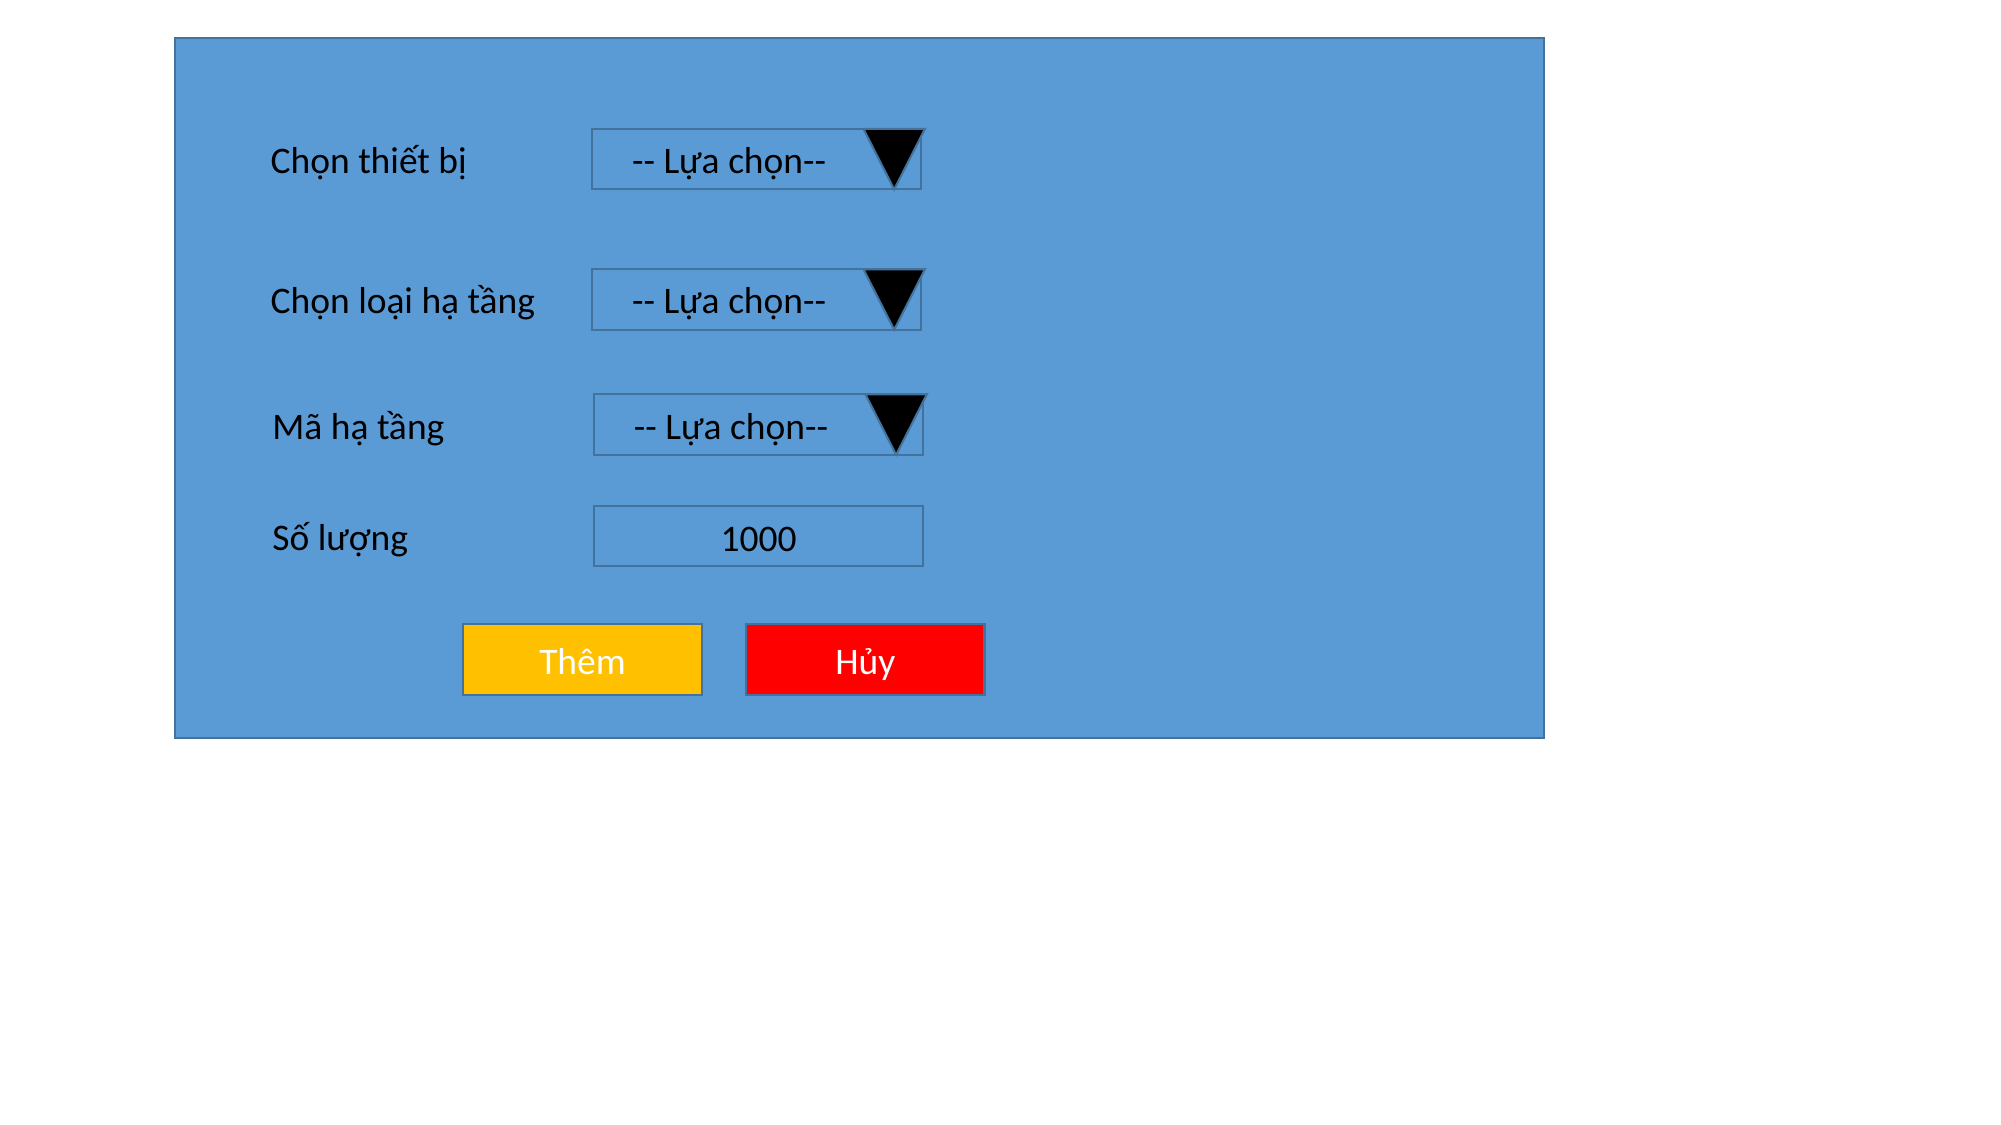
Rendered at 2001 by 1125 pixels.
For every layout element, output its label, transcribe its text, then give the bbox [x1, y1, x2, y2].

text_box [593, 393, 895, 456]
text_box -- Lựa chọn-- [617, 269, 860, 329]
text_box [896, 139, 922, 190]
text_box 1000 [593, 505, 924, 567]
text_box [898, 405, 924, 456]
text_box Hủy [745, 623, 986, 696]
text_box Mã hạ tầng [257, 394, 560, 454]
text_box Số lượng [257, 505, 560, 566]
text_box [861, 127, 927, 192]
text_box [861, 268, 927, 333]
text_box Chọn thiết bị [255, 128, 558, 189]
text_box [591, 268, 893, 331]
text_box -- Lựa chọn-- [619, 394, 862, 454]
text_box Thêm [462, 623, 703, 696]
text_box Chọn loại hạ tầng [255, 269, 558, 329]
text_box [174, 37, 1545, 739]
text_box [591, 128, 892, 190]
text_box -- Lựa chọn-- [617, 128, 860, 189]
text_box [896, 280, 922, 331]
text_box [863, 393, 929, 458]
